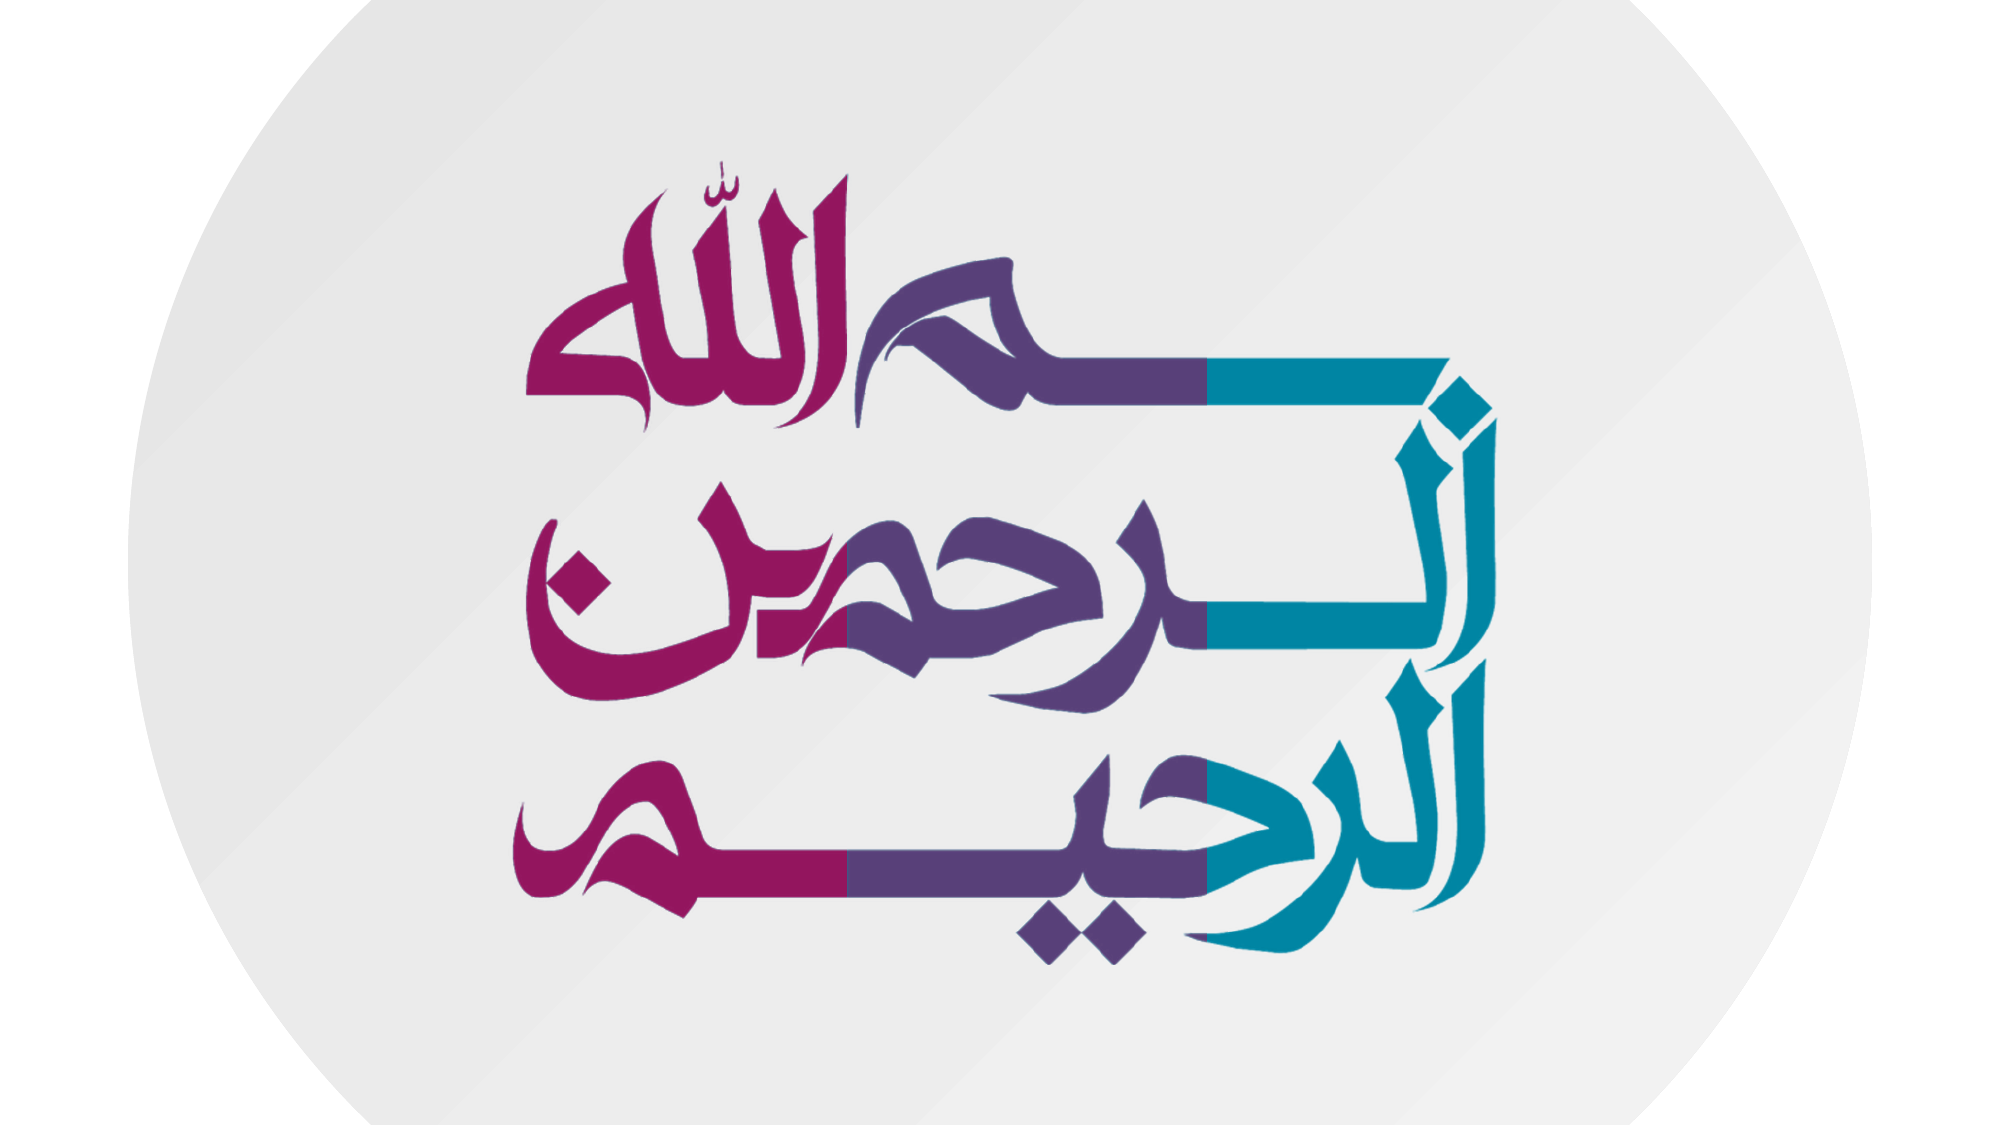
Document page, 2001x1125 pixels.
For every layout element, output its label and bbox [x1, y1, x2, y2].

picture [463, 160, 1537, 965]
text_box [128, 0, 1872, 1125]
